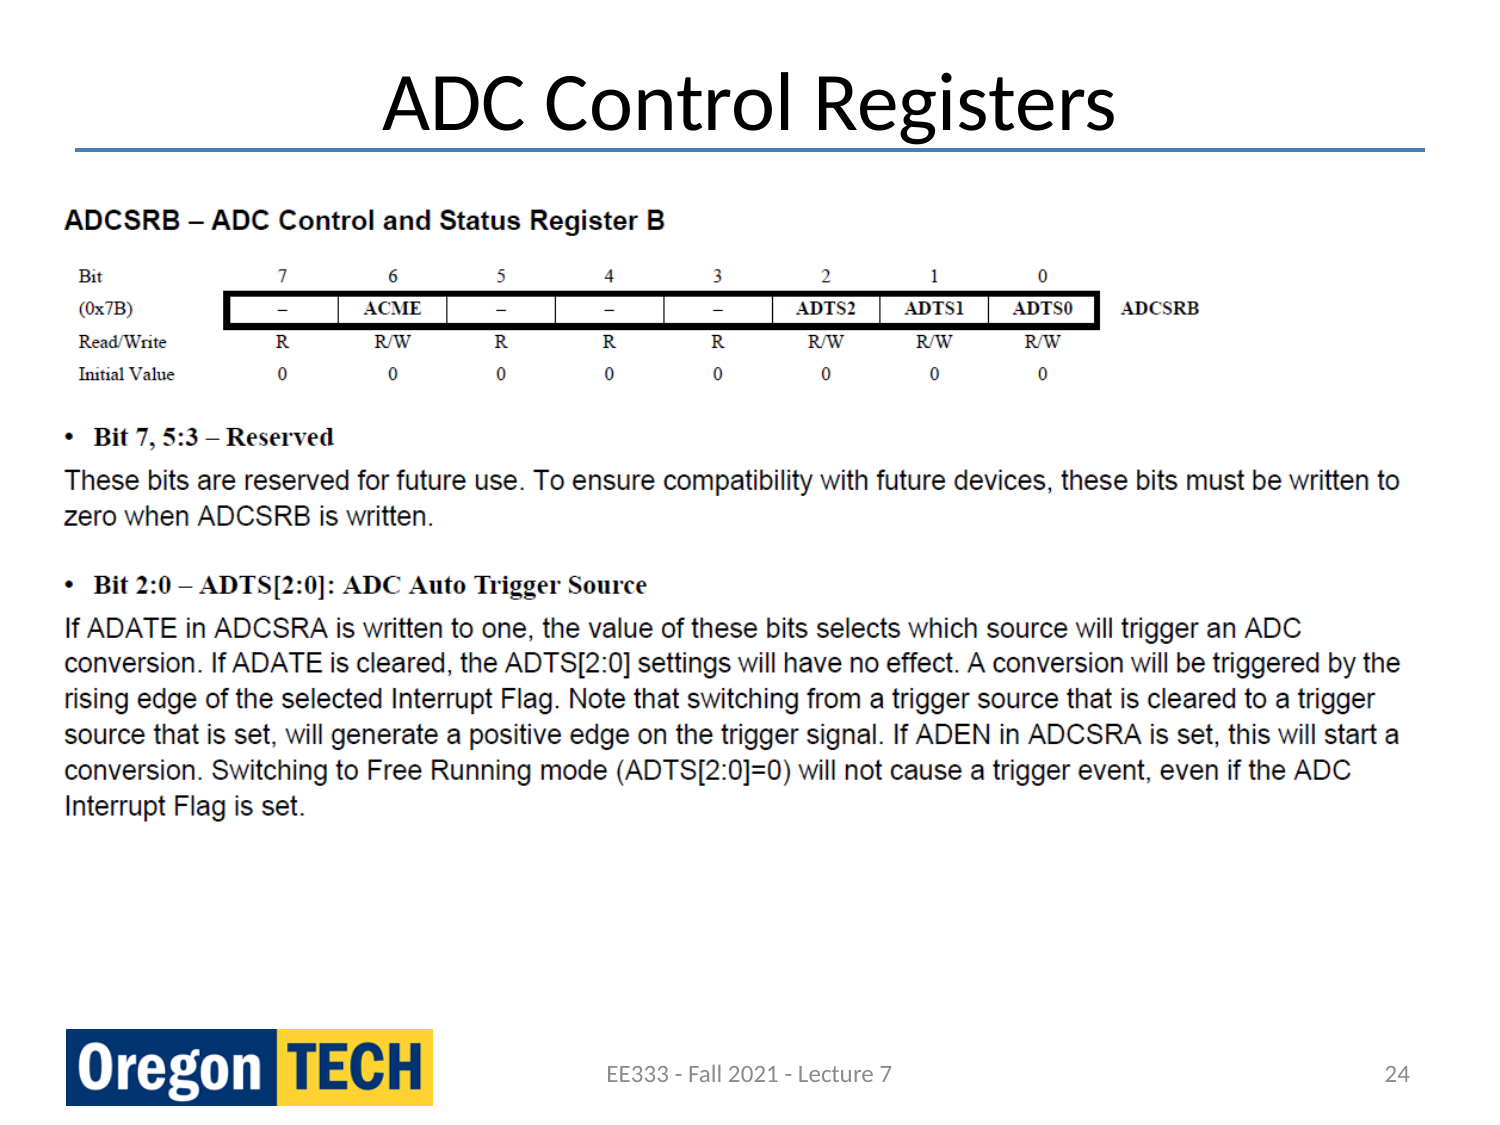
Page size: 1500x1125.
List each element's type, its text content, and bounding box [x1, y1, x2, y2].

footer EE333 - Fall 2021 - Lecture 7 [512, 1042, 988, 1103]
title ADC Control Registers [75, 45, 1425, 150]
picture [66, 1029, 433, 1106]
picture [55, 199, 1426, 829]
slide_number 24 [1074, 1042, 1425, 1103]
